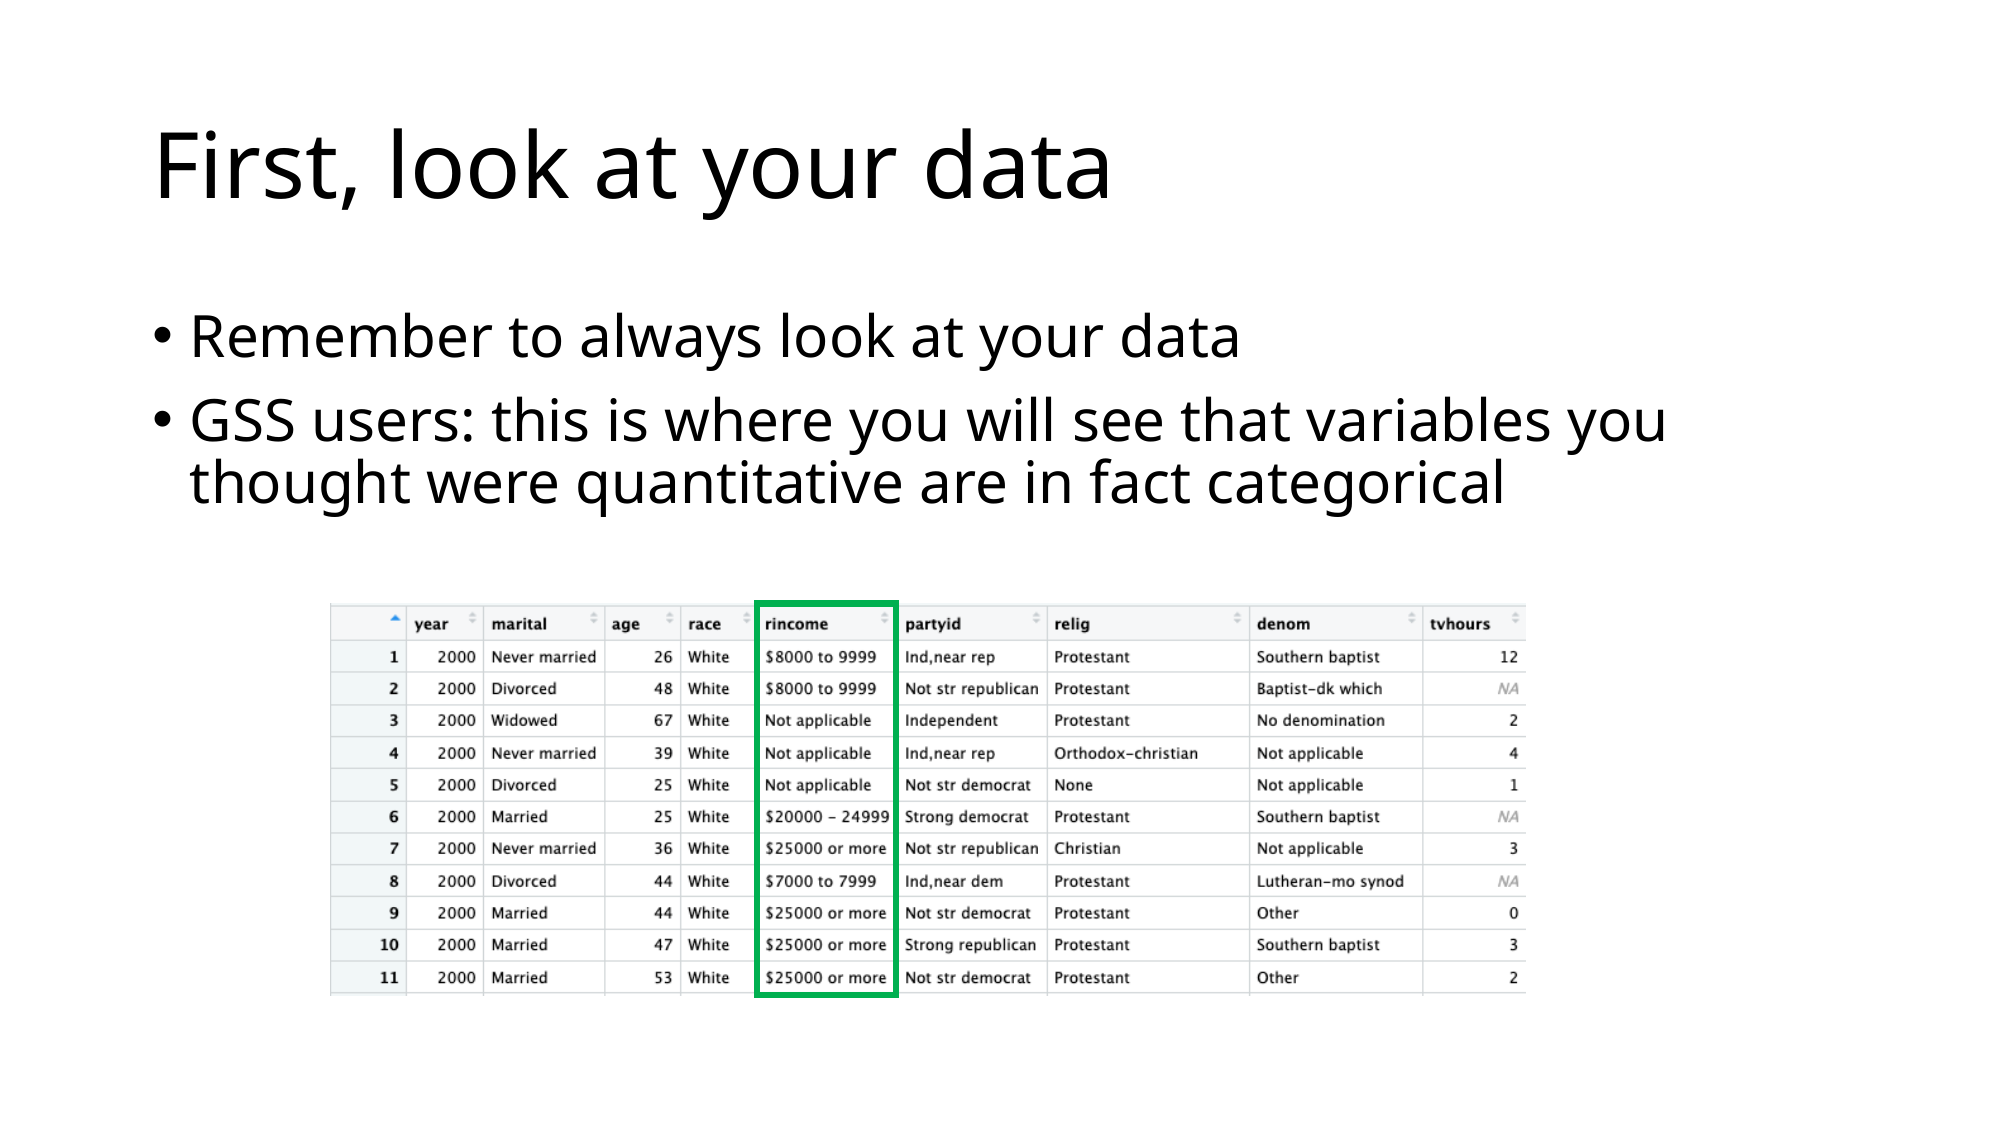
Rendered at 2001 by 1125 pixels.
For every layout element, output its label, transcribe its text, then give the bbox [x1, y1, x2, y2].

title First, look at your data [137, 59, 1863, 278]
list Remember to always look at your data GSS users: this is where you will see that variables you thought were quantitative are in fact categorical [137, 299, 1835, 973]
picture [330, 603, 1526, 996]
